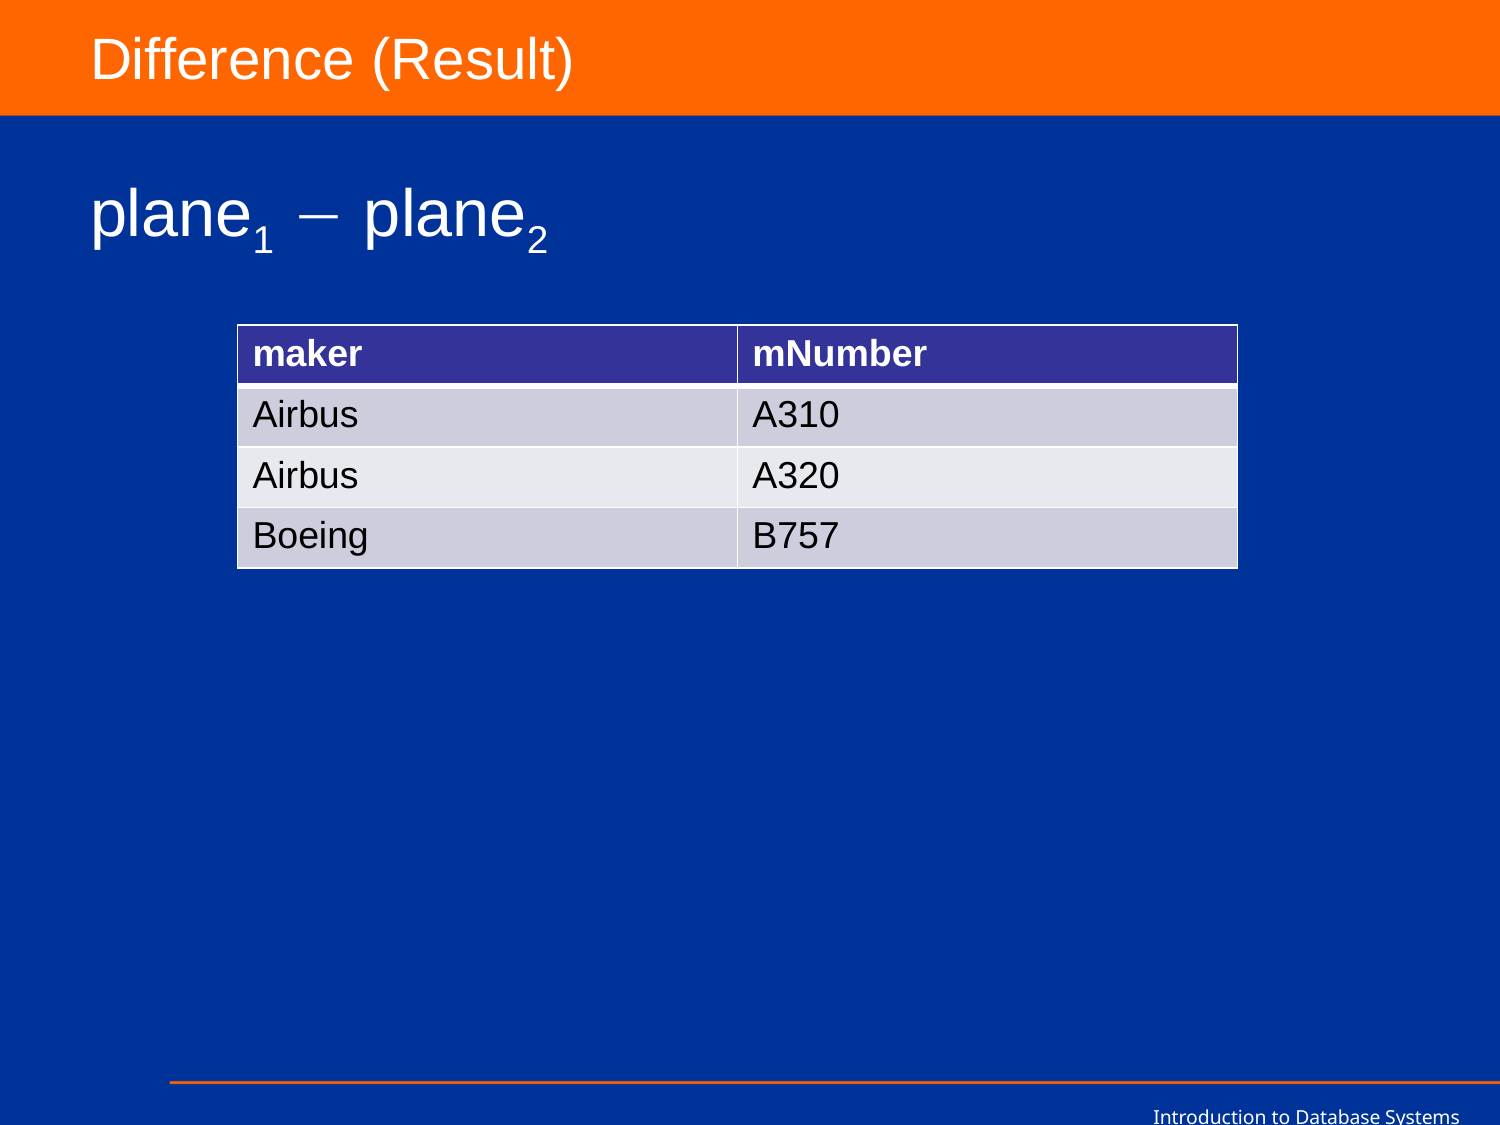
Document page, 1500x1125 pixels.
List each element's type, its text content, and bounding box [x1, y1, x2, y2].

title Difference (Result) [74, 0, 1426, 151]
table_cell A320 [738, 448, 1237, 507]
table_header maker [238, 326, 737, 383]
table_cell Boeing [238, 508, 737, 567]
table_cell Airbus [238, 448, 737, 507]
table_cell A310 [738, 389, 1237, 446]
table_cell Airbus [238, 389, 737, 446]
list plane1  plane2 [74, 162, 1426, 1063]
footer Introduction to Database Systems [799, 1074, 1476, 1125]
table_cell B757 [738, 508, 1237, 567]
picture [0, 0, 1500, 1125]
table_header mNumber [738, 326, 1237, 383]
